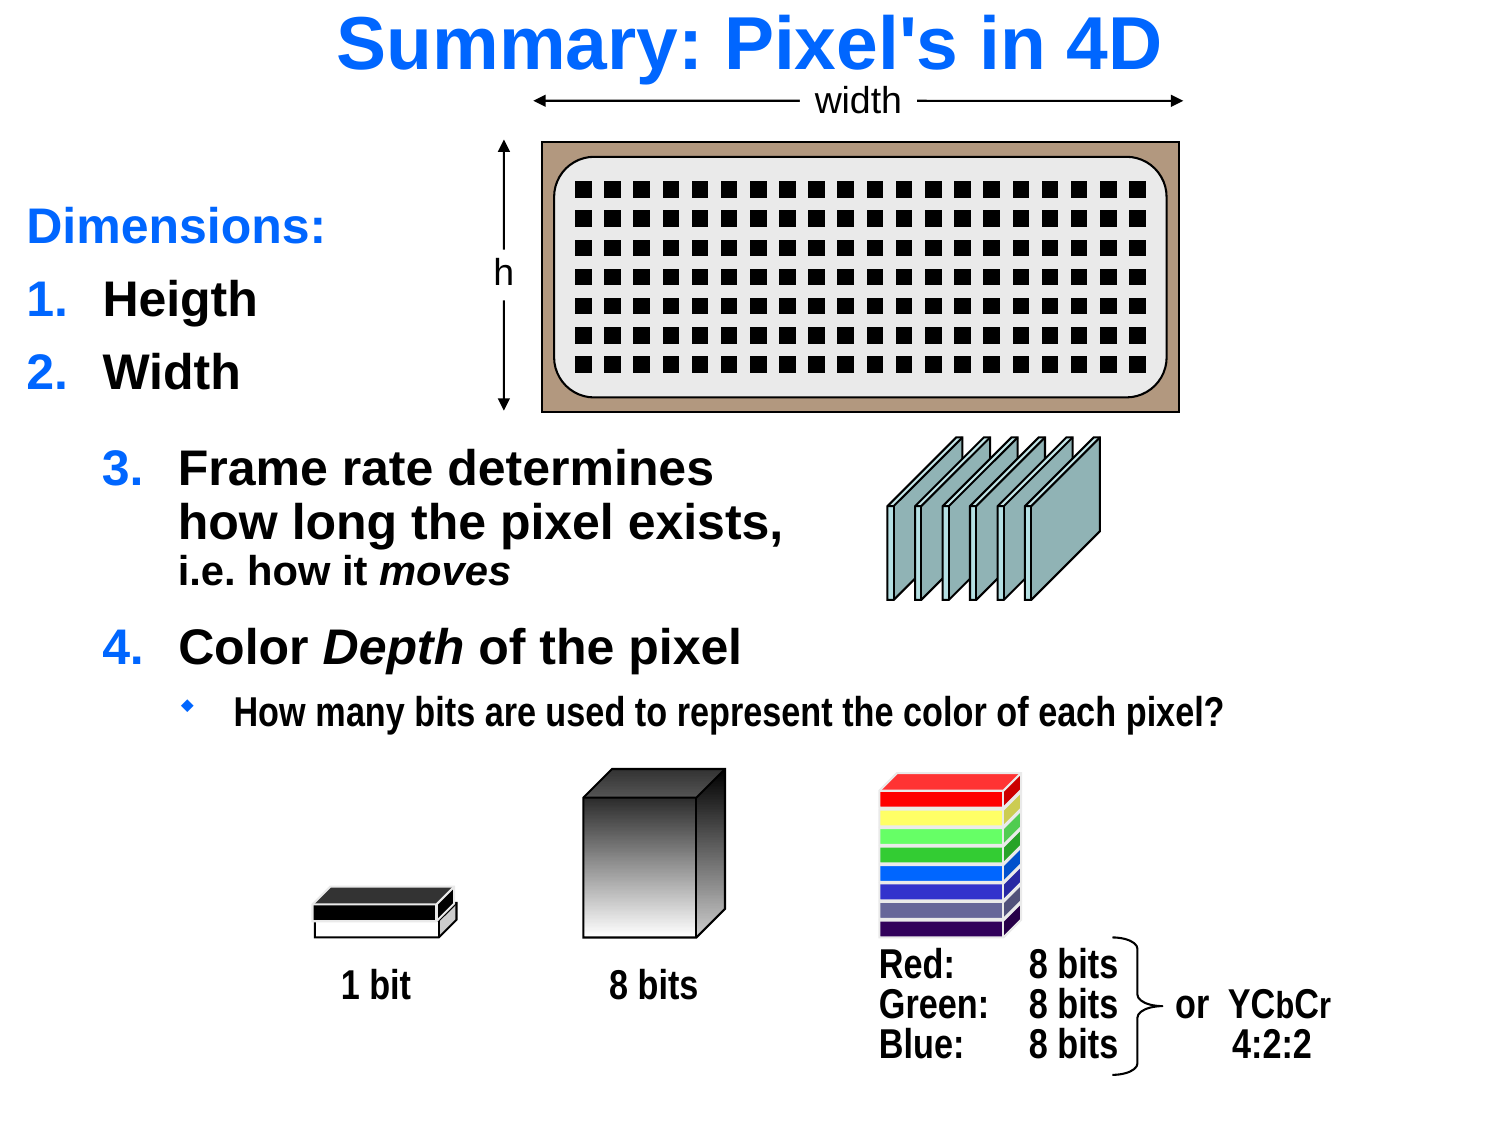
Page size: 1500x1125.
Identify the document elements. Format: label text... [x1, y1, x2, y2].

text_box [87, 618, 1423, 1075]
title Summary: Pixel's in 4D [0, 8, 1500, 109]
text_box Dimensions: Heigth Width [11, 197, 494, 480]
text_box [493, 77, 1184, 413]
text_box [87, 434, 1100, 603]
